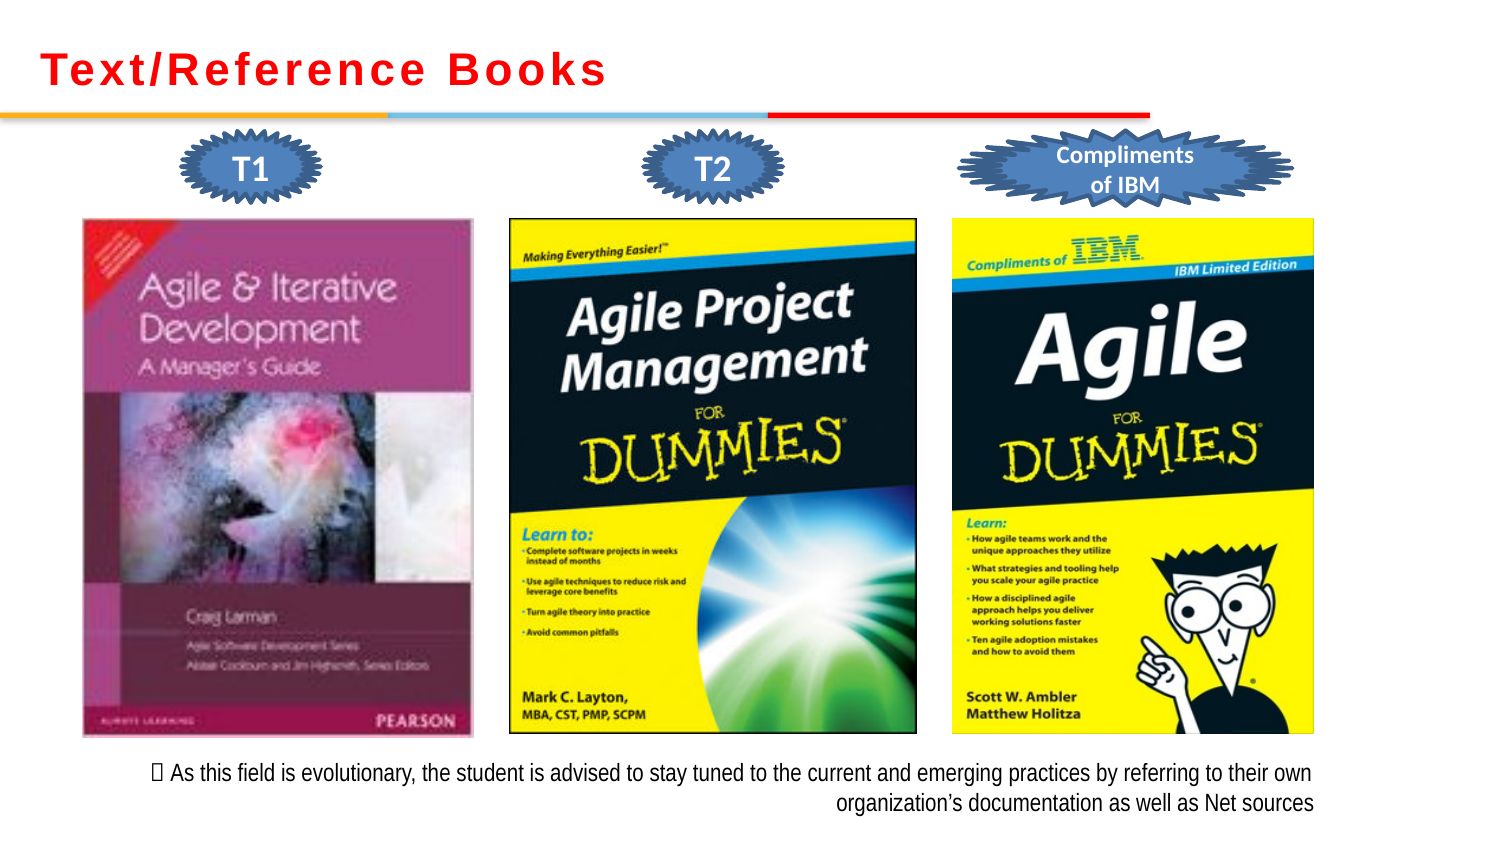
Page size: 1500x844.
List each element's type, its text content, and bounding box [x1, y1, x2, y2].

text_box  As this field is evolutionary, the student is advised to stay tuned to the current and emerging practices by referring to their own organization’s documentation as well as Net sources [123, 748, 1331, 824]
list Text/Reference Books [40, 19, 1113, 115]
picture [509, 218, 918, 734]
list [82, 218, 474, 738]
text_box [180, 130, 1293, 207]
picture [952, 218, 1314, 734]
